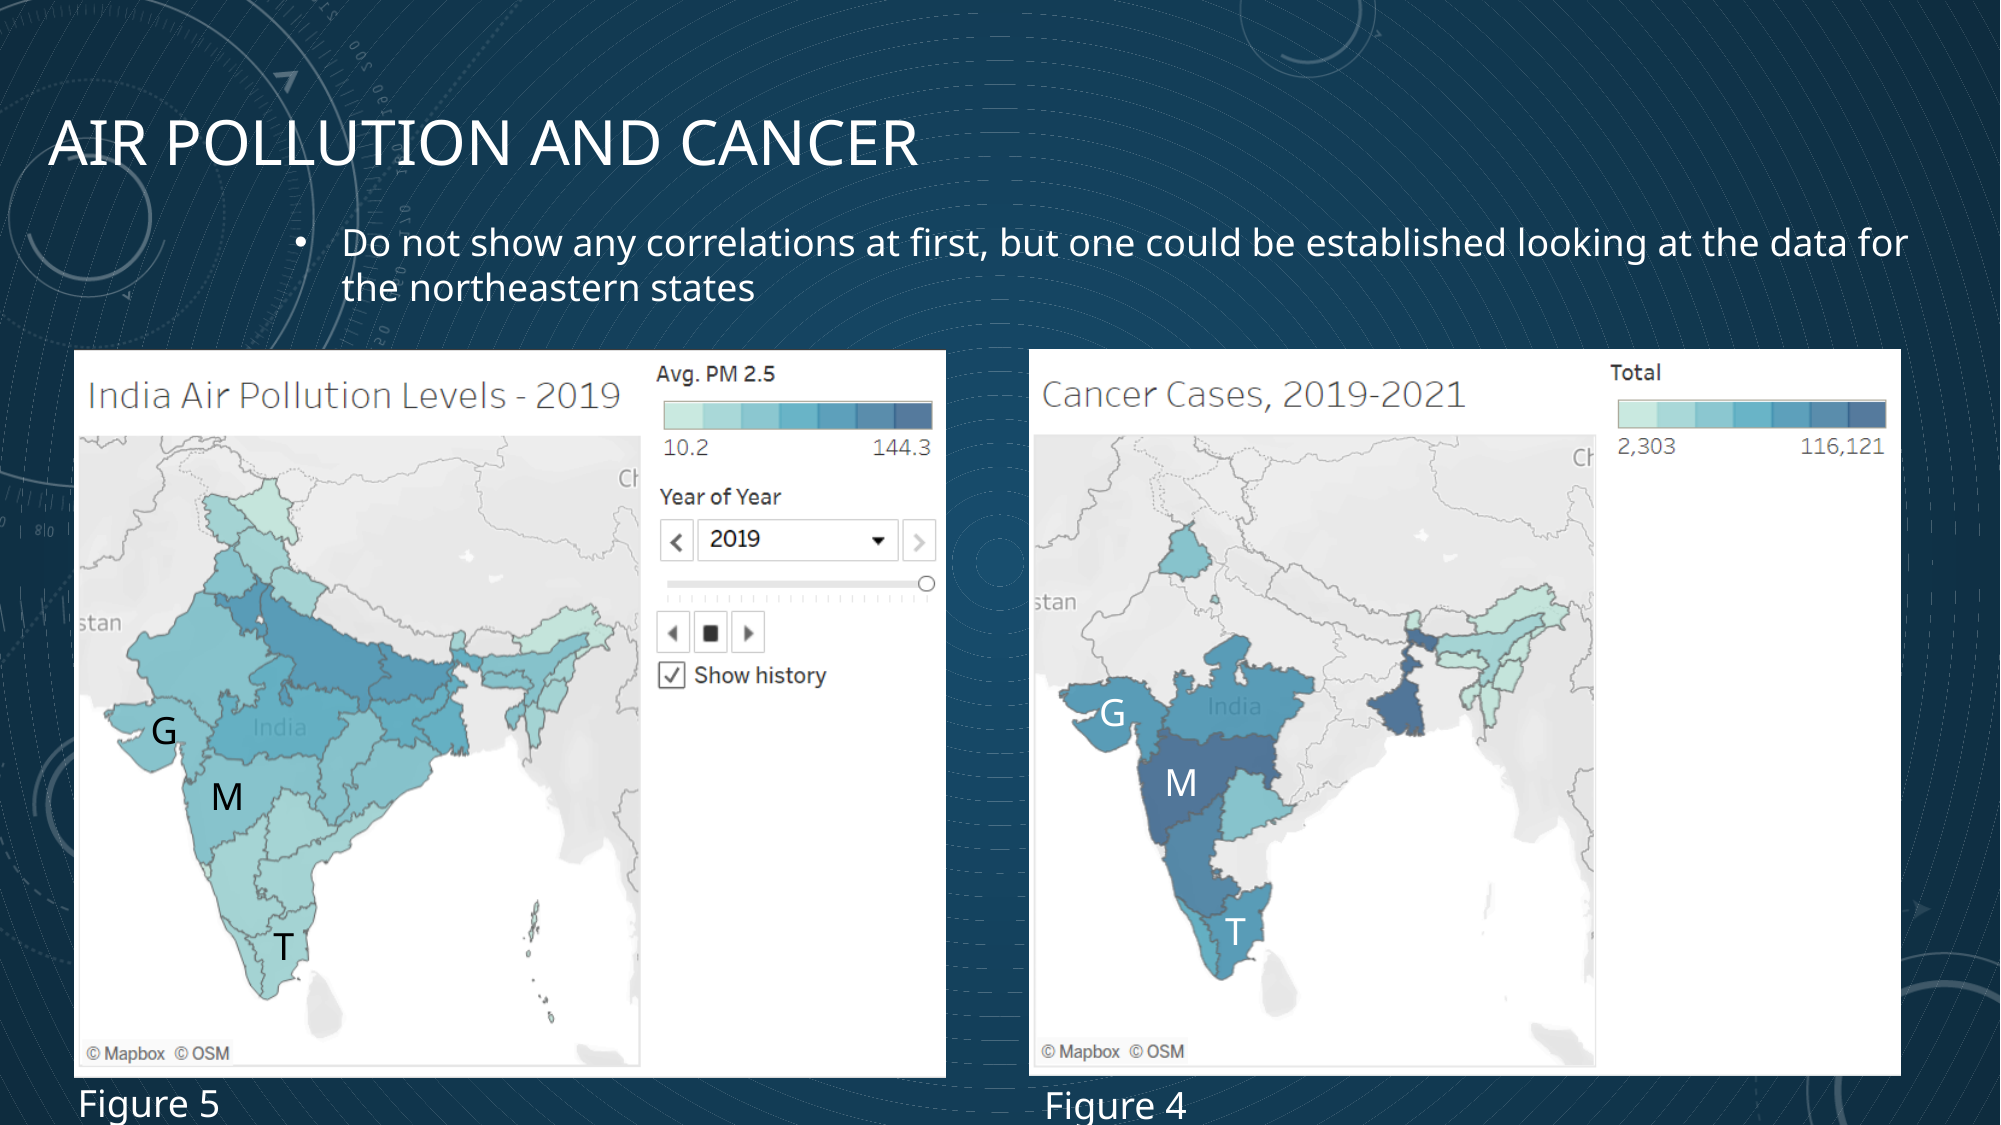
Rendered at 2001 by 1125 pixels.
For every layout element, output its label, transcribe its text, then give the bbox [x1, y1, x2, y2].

text_box Figure 5 [62, 1072, 705, 1125]
picture [0, 0, 2000, 1125]
title AIR pollution and Cancer [33, 36, 1293, 244]
text_box T [63, 1022, 69, 1082]
list Do not show any correlations at first, but one could be established looking at the data for the northeastern states [279, 211, 1933, 782]
text_box Figure 4 [1029, 1086, 1512, 1125]
